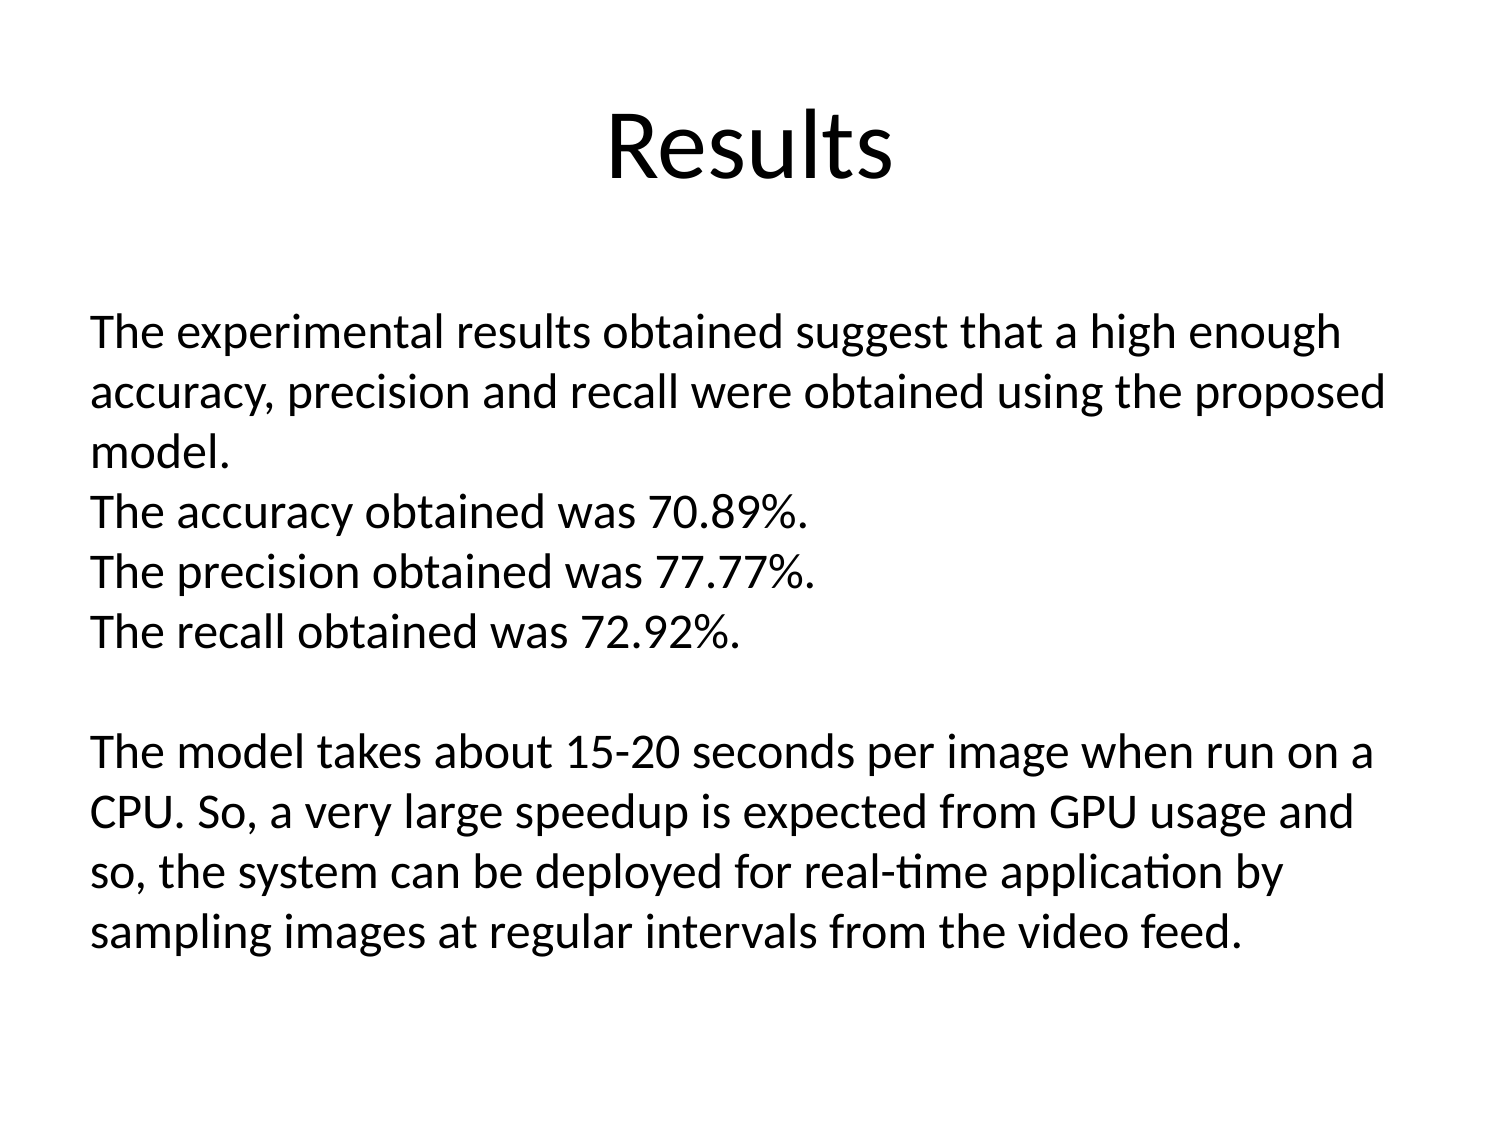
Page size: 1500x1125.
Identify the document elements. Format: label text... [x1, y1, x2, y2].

title Results [75, 45, 1425, 233]
text_box The experimental results obtained suggest that a high enough accuracy, precision and recall were obtained using the proposed model. The accuracy obtained was 70.89%. The precision obtained was 77.77%. The recall obtained was 72.92%. The model takes about 15-20 seconds per image when run on a CPU. So, a very large speedup is expected from GPU usage and so, the system can be deployed for real-time application by sampling images at regular intervals from the video feed. [74, 290, 1425, 966]
